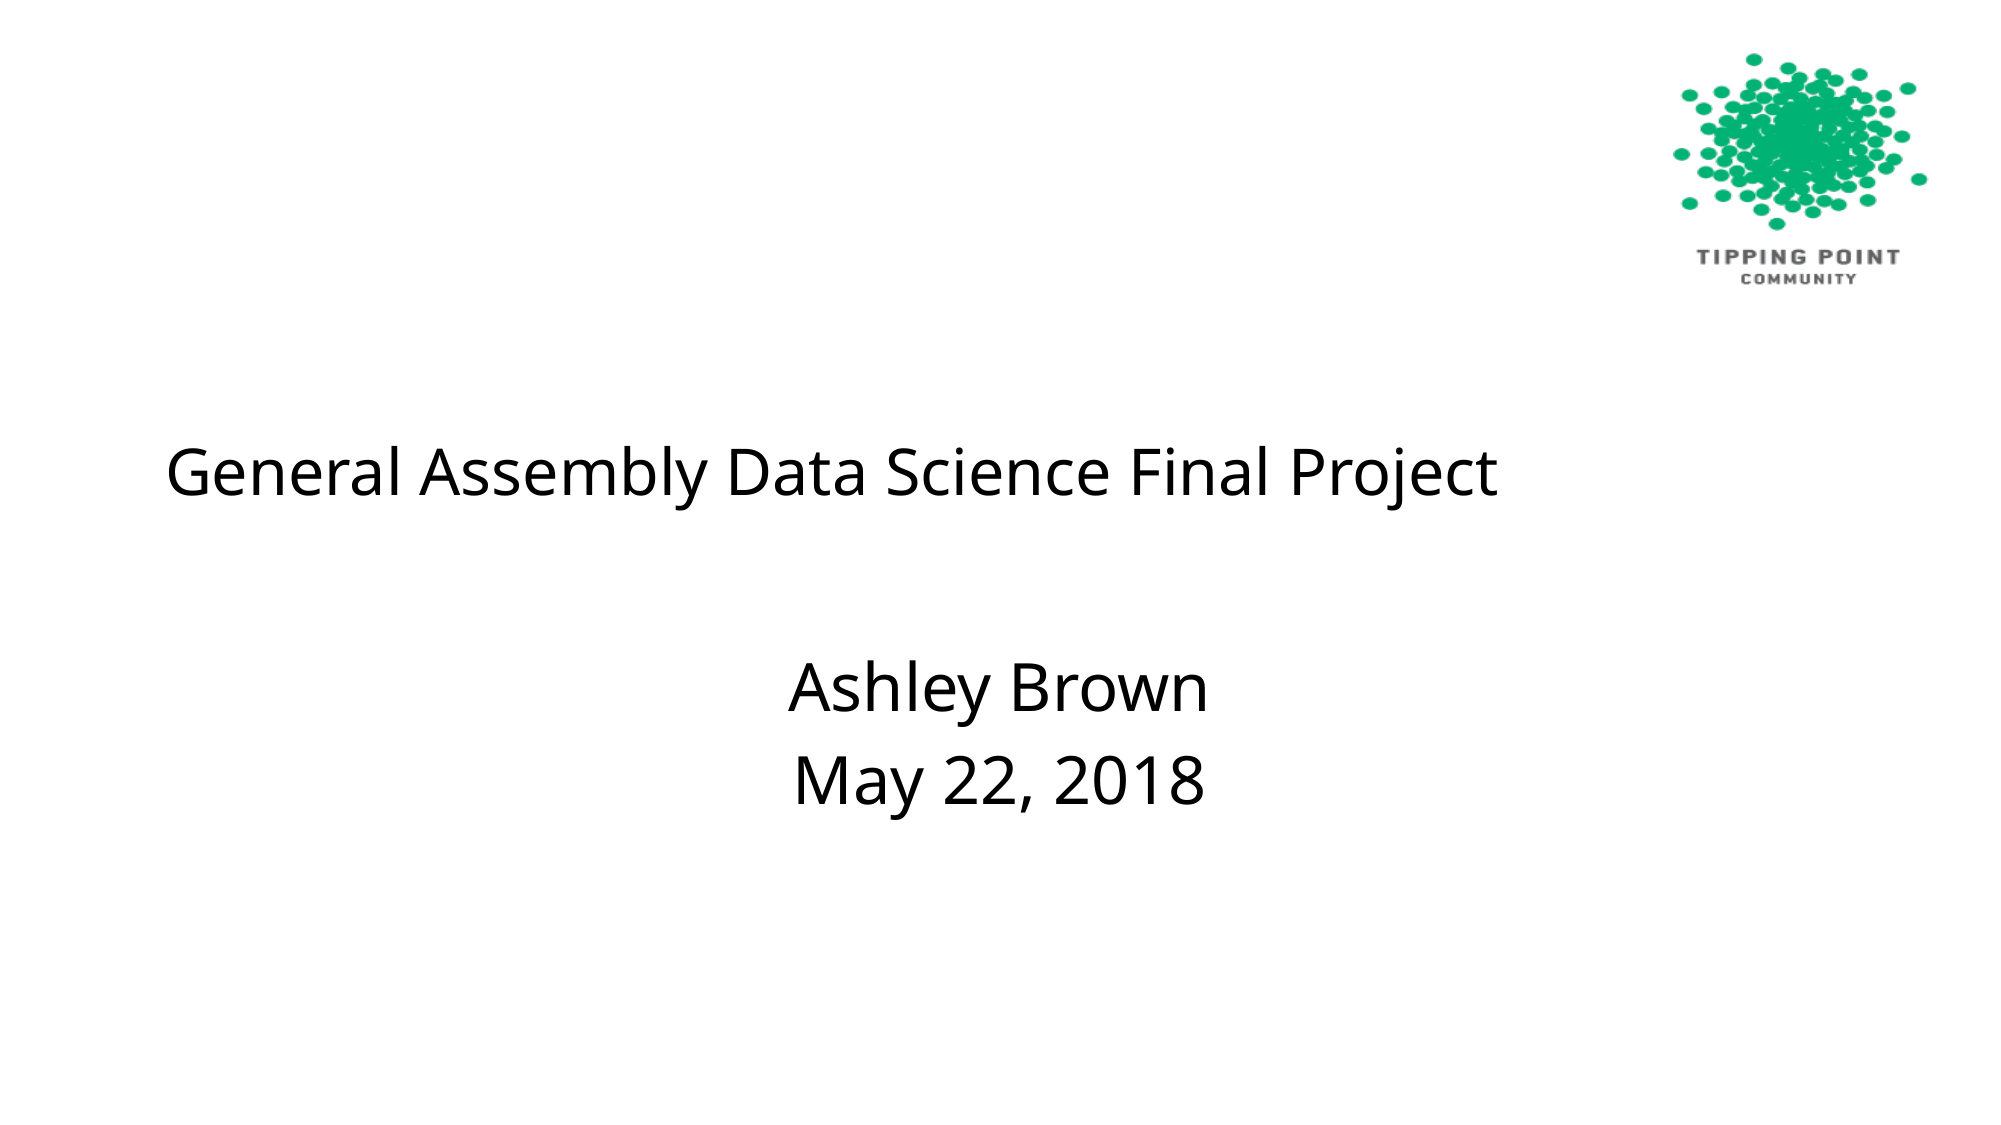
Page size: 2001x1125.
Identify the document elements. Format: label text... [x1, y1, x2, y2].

subtitle Ashley Brown May 22, 2018 [300, 637, 1700, 925]
title General Assembly Data Science Final Project [150, 349, 1850, 591]
